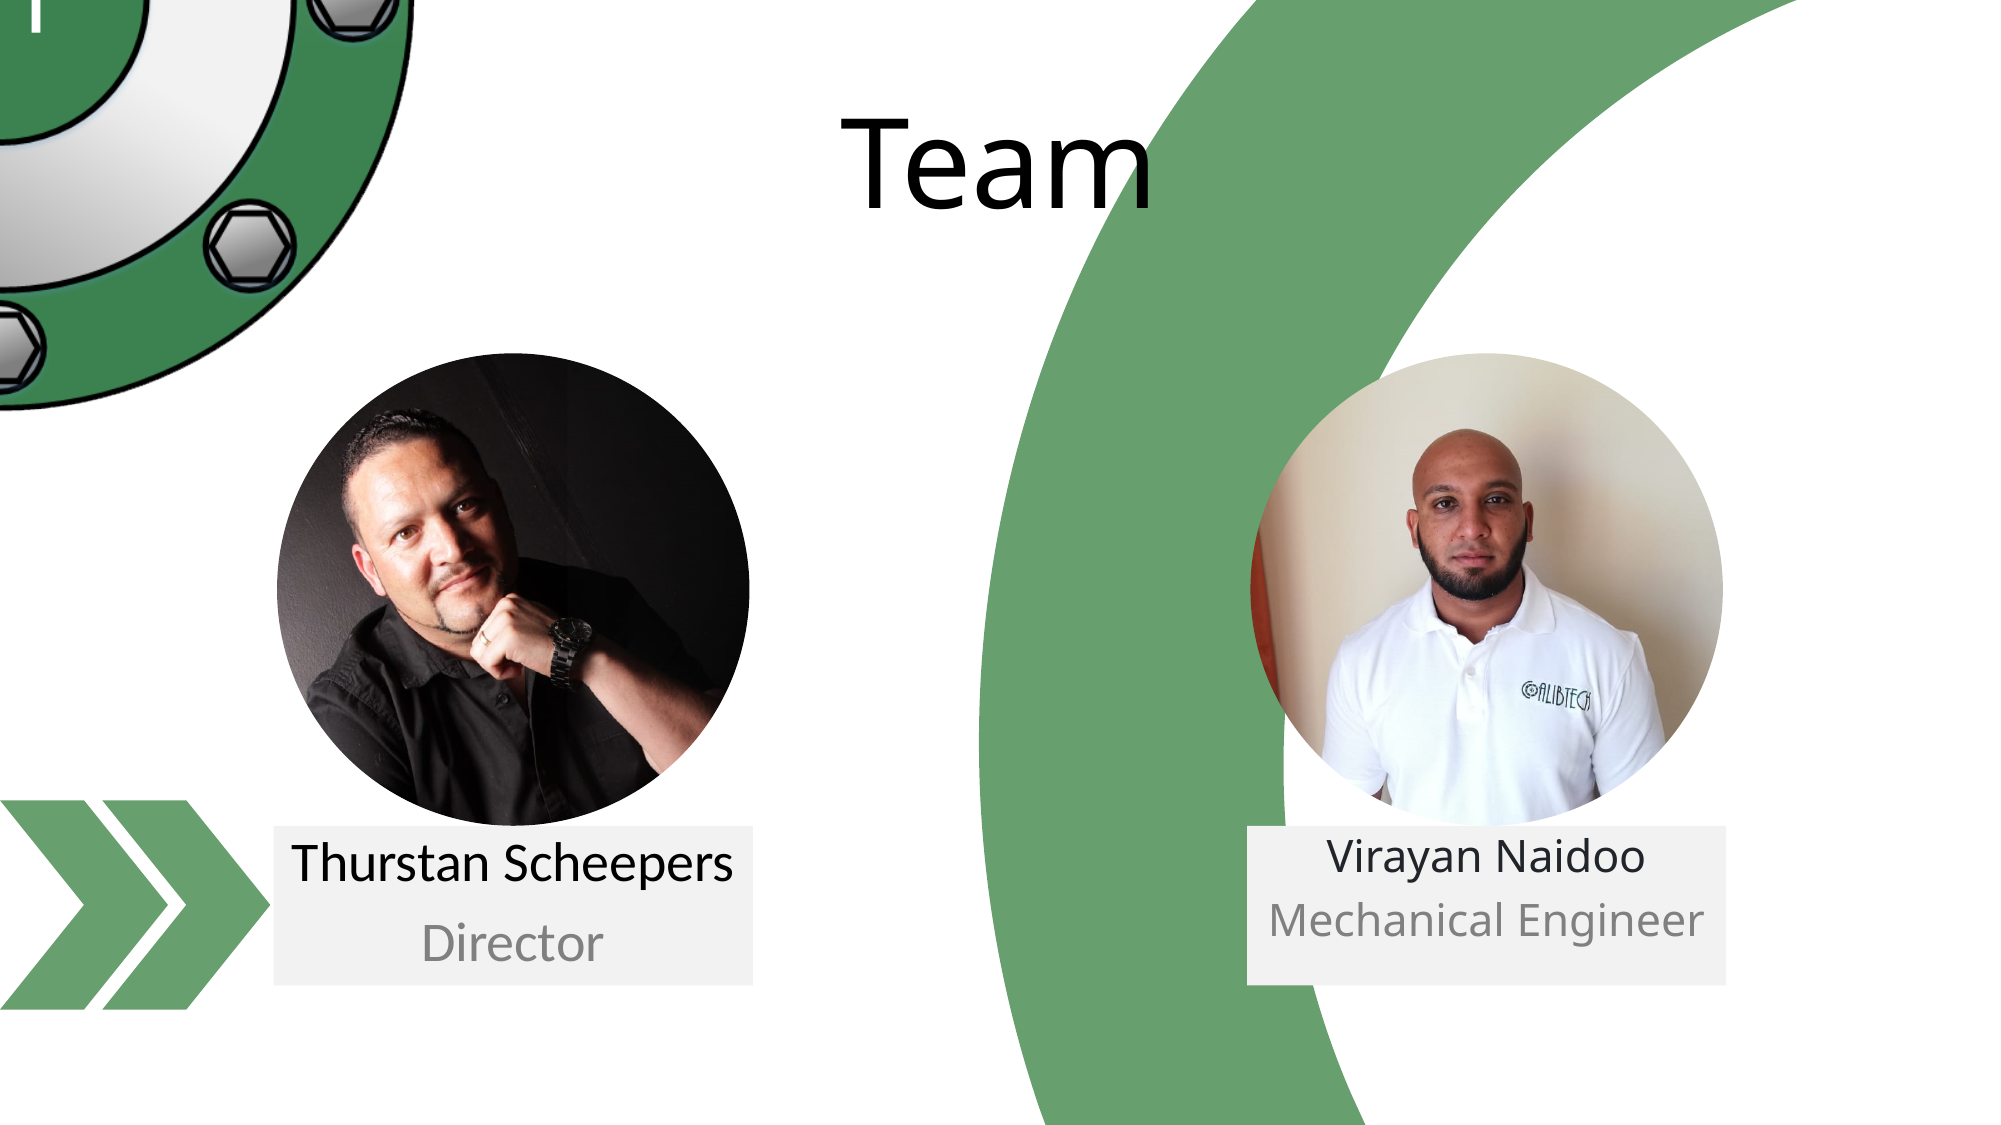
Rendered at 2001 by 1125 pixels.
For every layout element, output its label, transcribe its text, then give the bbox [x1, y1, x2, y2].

list Virayan Naidoo Mechanical Engineer [1247, 825, 1727, 986]
title Team [137, 59, 1863, 278]
list Thurstan Scheepers Director [273, 825, 753, 986]
picture [0, 0, 750, 825]
picture [1250, 353, 1723, 825]
